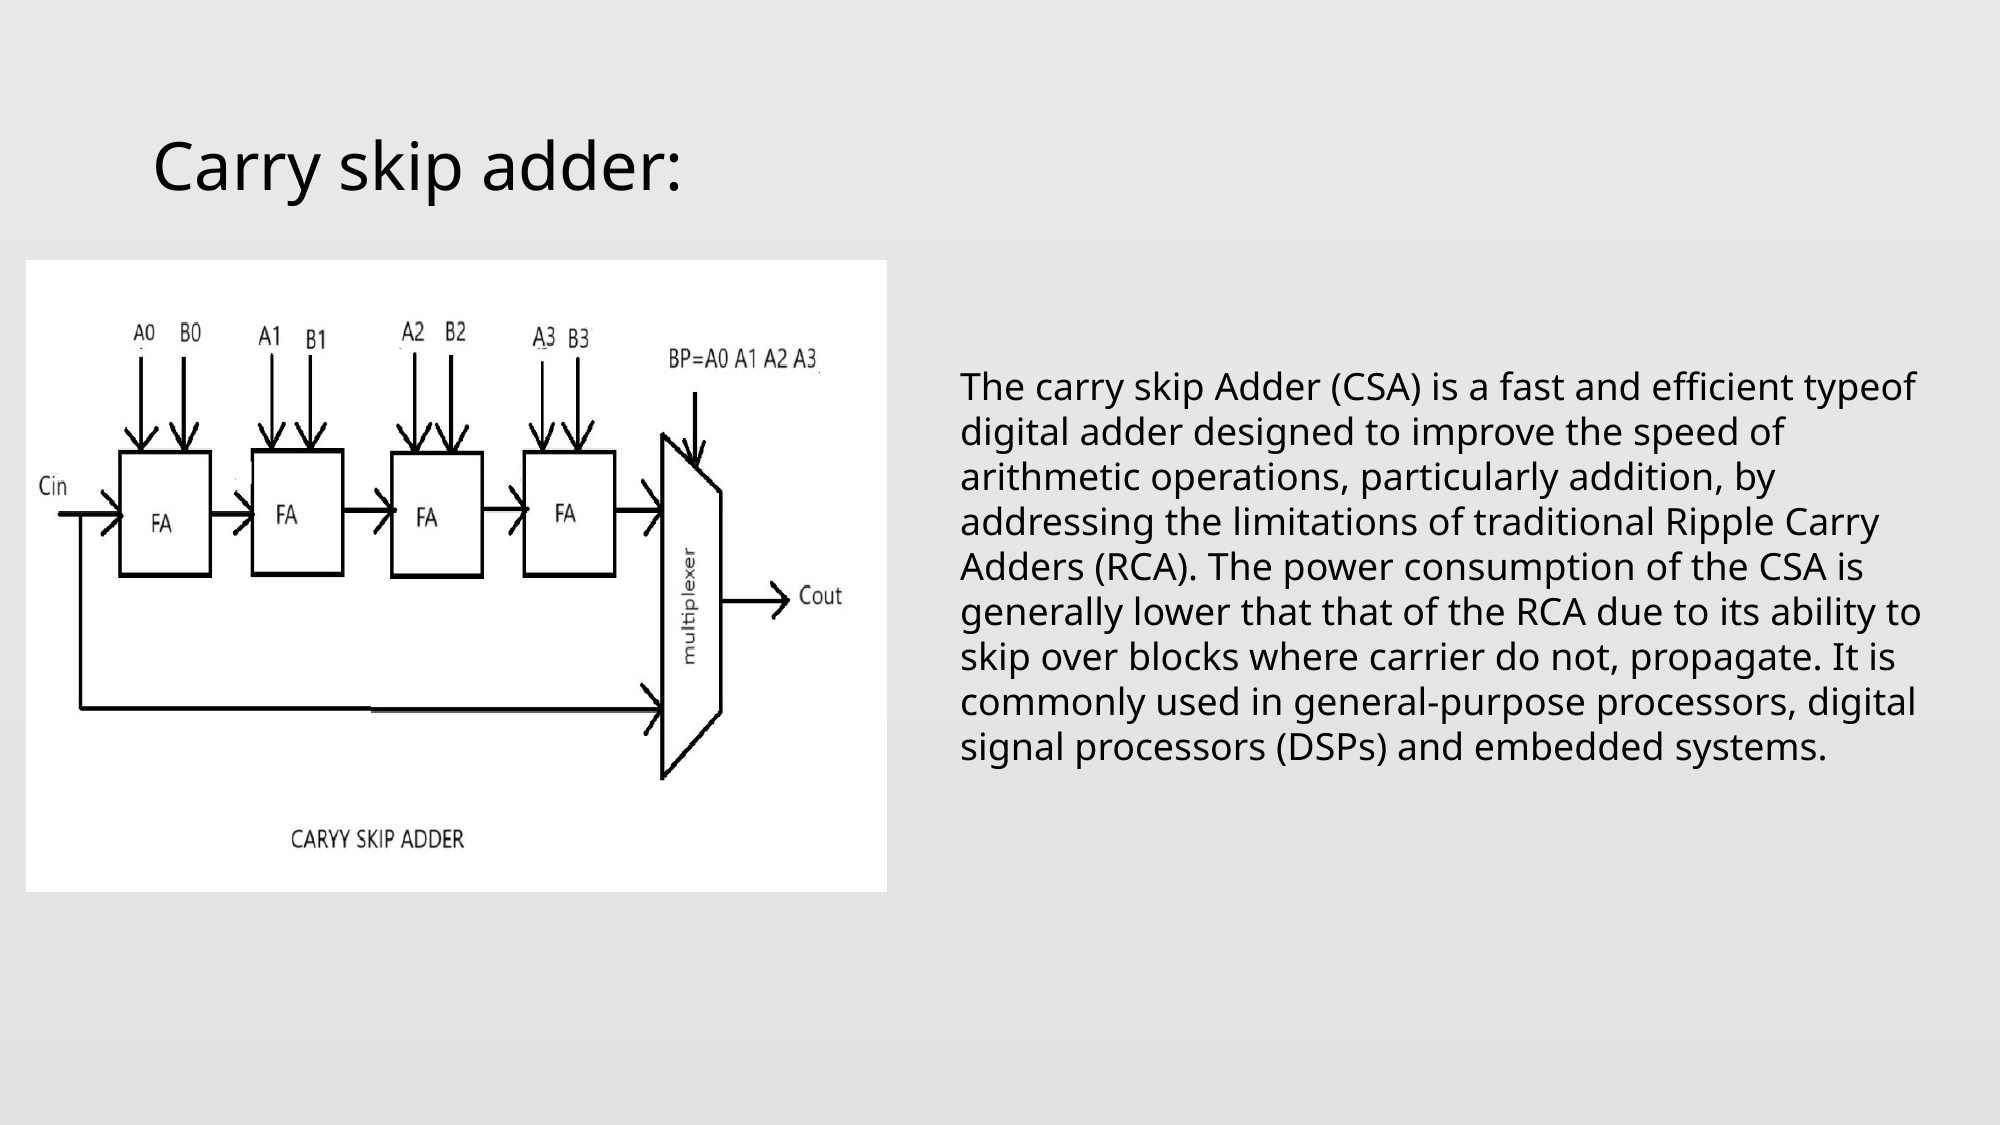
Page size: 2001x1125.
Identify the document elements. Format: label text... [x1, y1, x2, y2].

title Carry skip adder: [137, 59, 1863, 278]
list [26, 260, 887, 892]
text_box The carry skip Adder (CSA) is a fast and efficient typeof digital adder designed to improve the speed of arithmetic operations, particularly addition, by addressing the limitations of traditional Ripple Carry Adders (RCA). The power consumption of the CSA is generally lower that that of the RCA due to its ability to skip over blocks where carrier do not, propagate. It is commonly used in general-purpose processors, digital signal processors (DSPs) and embedded systems. [945, 355, 1960, 776]
